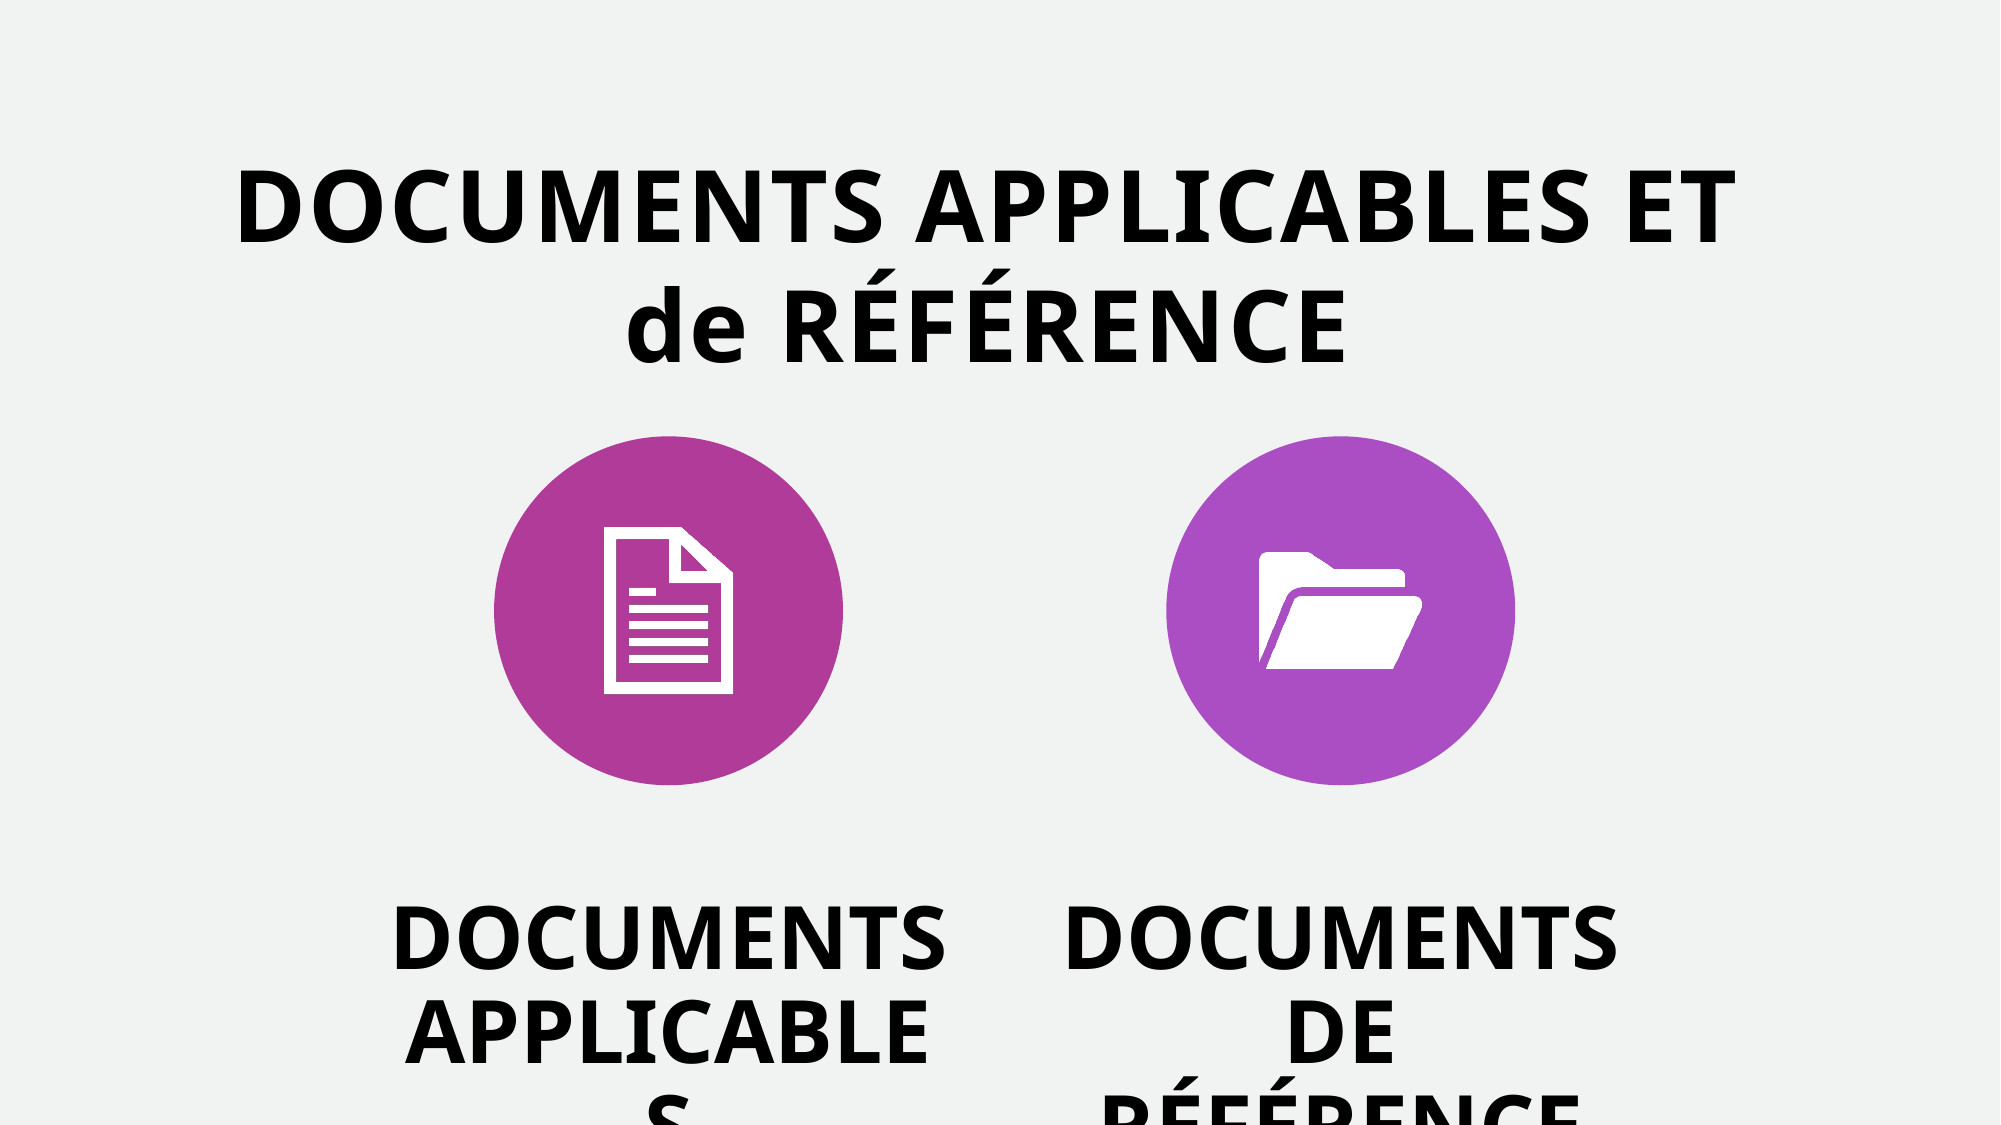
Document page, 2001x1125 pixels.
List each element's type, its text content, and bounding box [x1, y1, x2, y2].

title DOCUMENTS APPLICABLES ET de RÉFÉRENCE [167, 120, 1808, 405]
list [125, 436, 1885, 1013]
text_box [0, 0, 2000, 1125]
